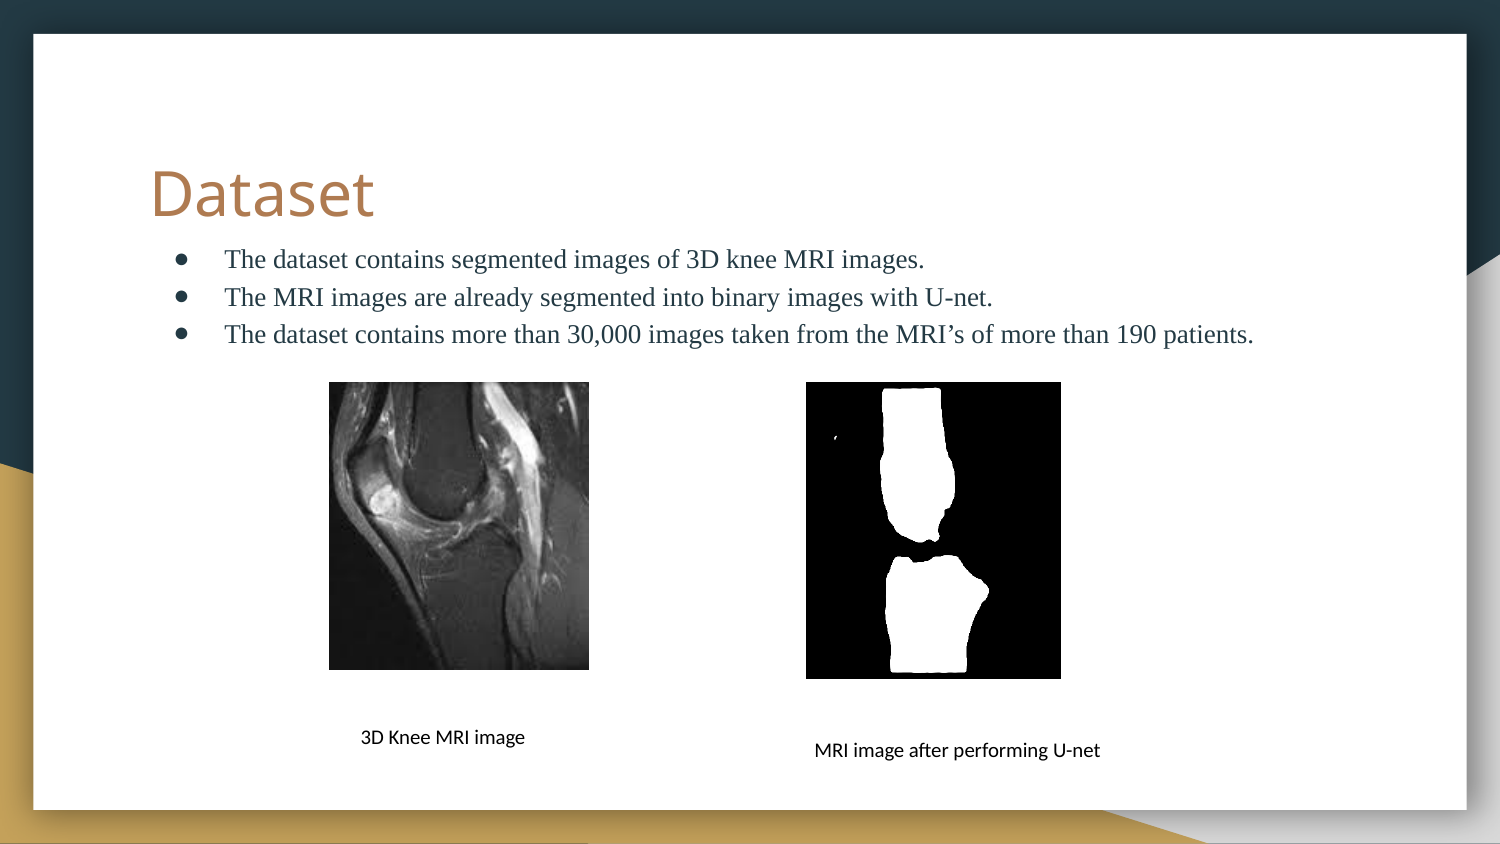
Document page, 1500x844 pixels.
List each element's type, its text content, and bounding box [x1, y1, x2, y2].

picture [806, 382, 1061, 680]
list The dataset contains segmented images of 3D knee MRI images. The MRI images are already segmented into binary images with U-net. The dataset contains more than 30,000 images taken from the MRI’s of more than 190 patients. [134, 221, 1366, 729]
text_box MRI image after performing U-net [799, 724, 1125, 775]
text_box 3D Knee MRI image [345, 711, 598, 762]
picture [328, 382, 589, 671]
title Dataset [134, 138, 1366, 221]
